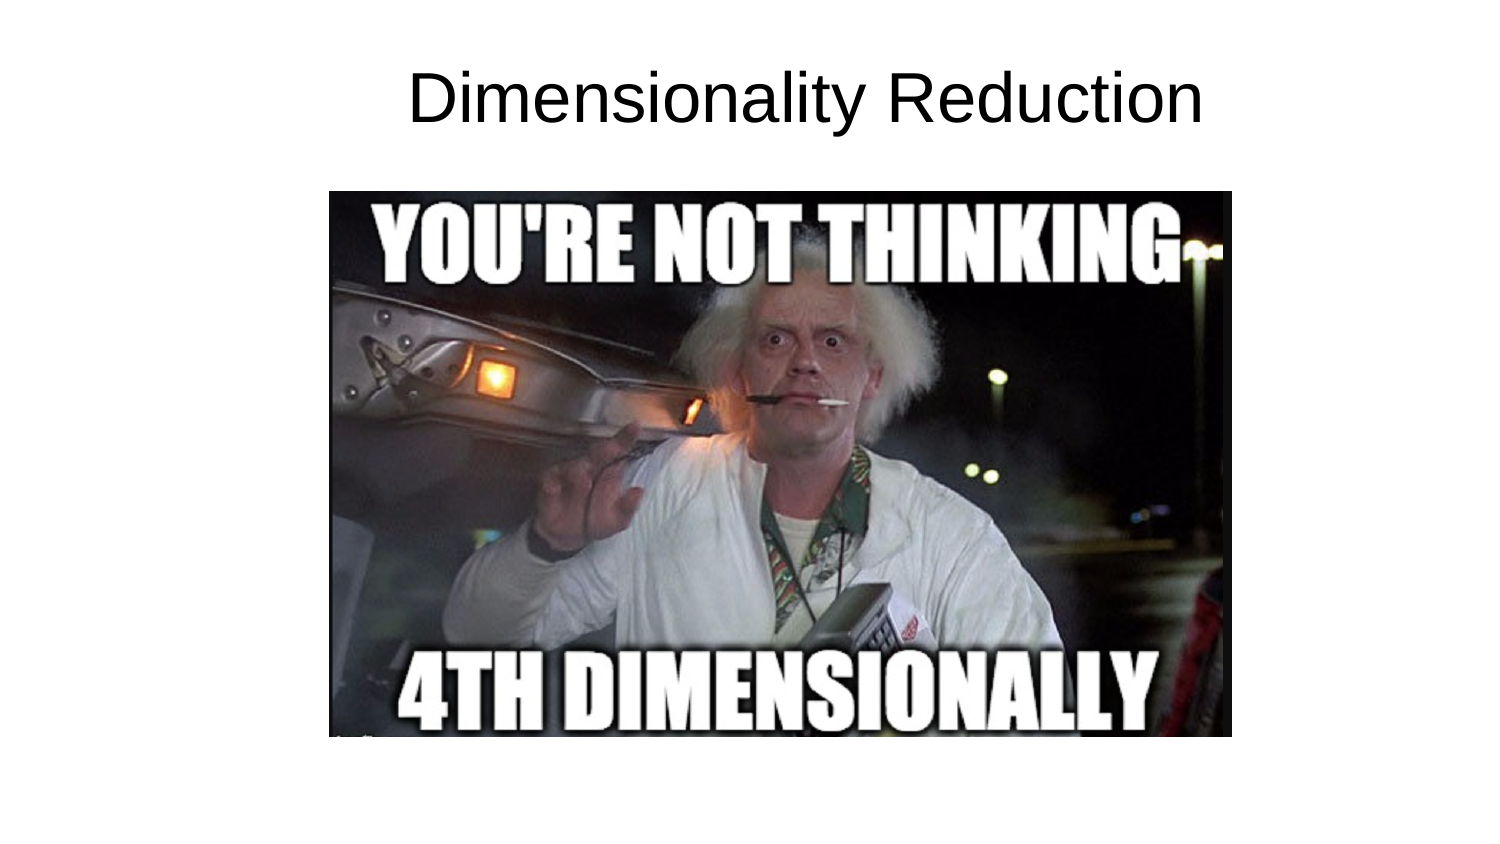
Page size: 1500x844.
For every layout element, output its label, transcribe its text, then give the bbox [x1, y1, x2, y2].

text_box Dimensionality Reduction [264, 36, 1273, 133]
picture [328, 191, 1232, 737]
